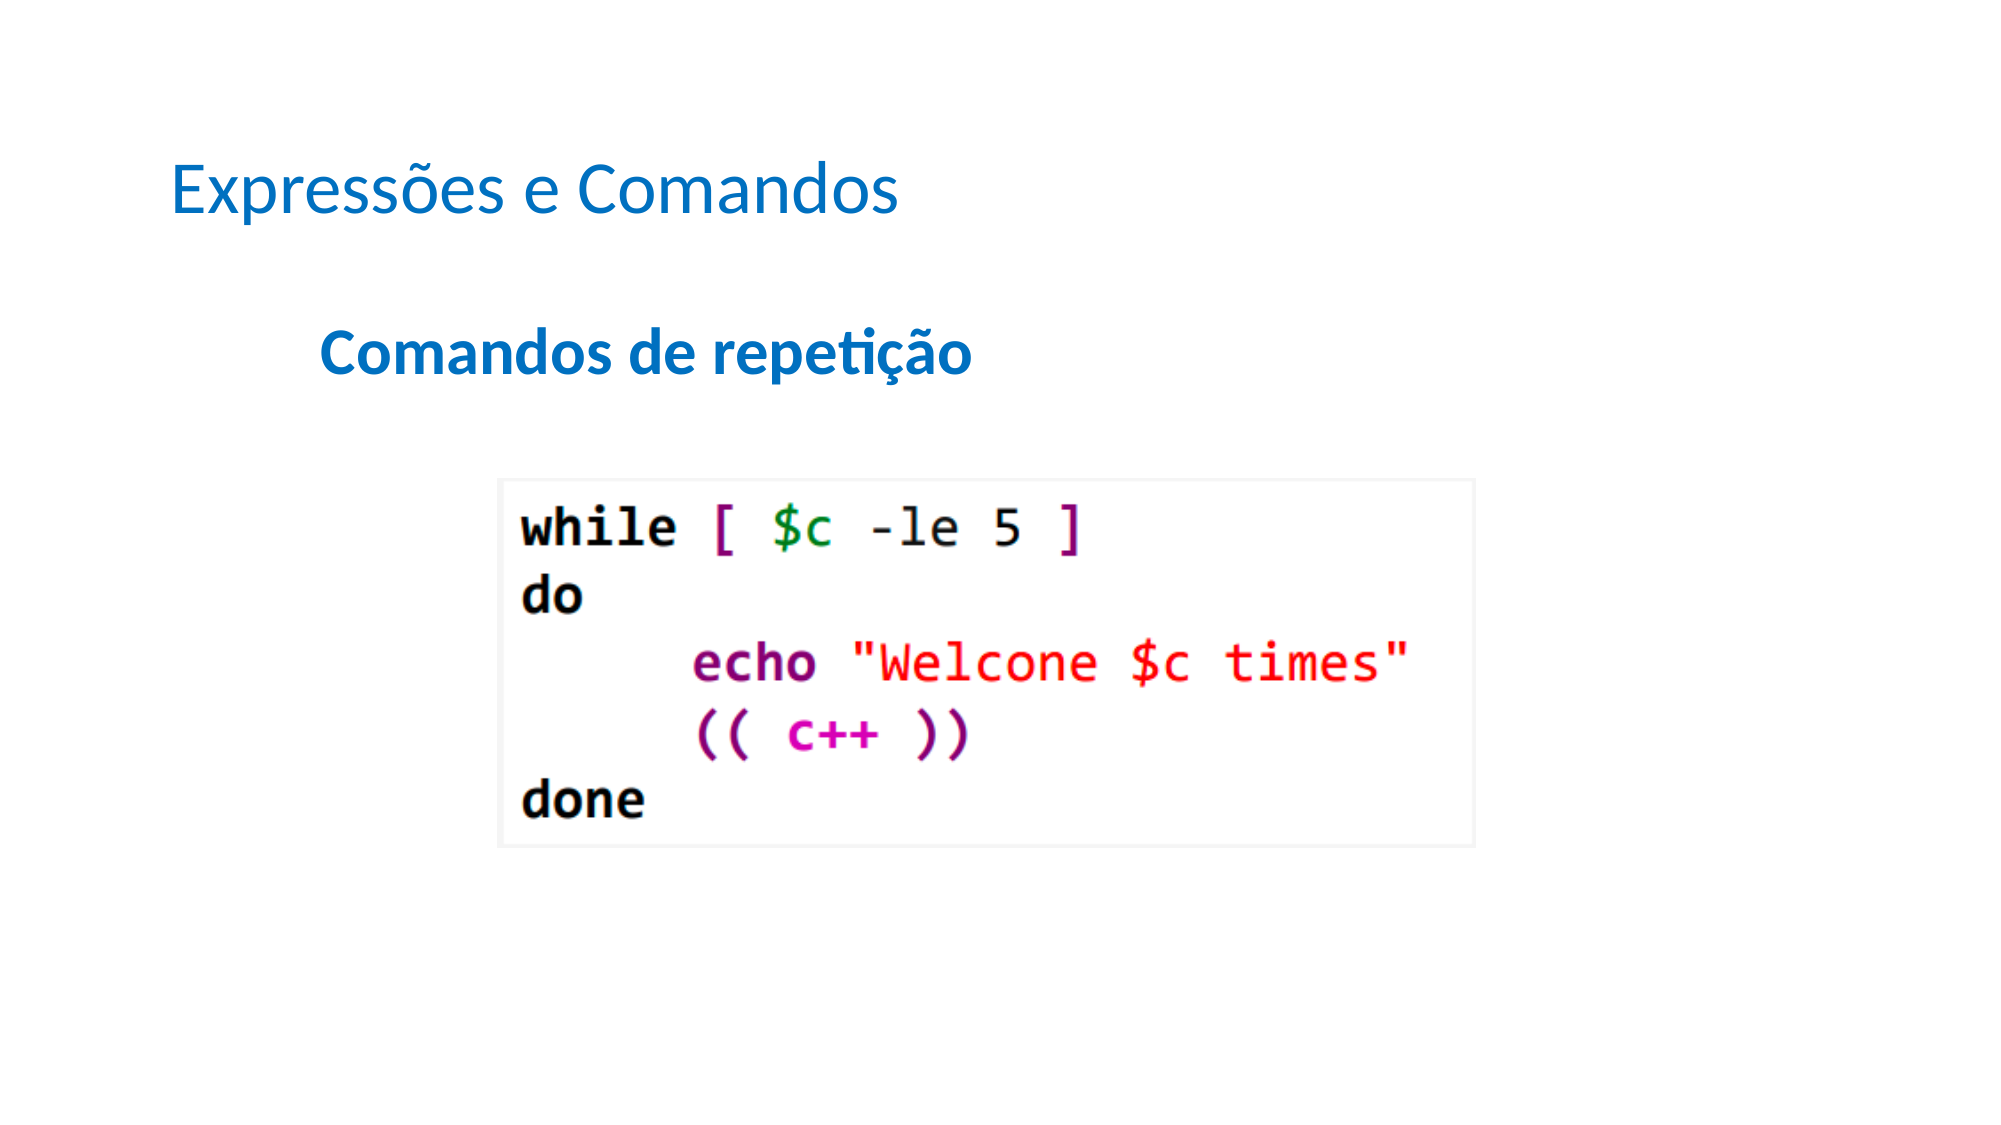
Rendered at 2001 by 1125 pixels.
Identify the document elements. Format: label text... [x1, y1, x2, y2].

text_box Expressões e Comandos Comandos de repetição [156, 130, 1540, 476]
picture [497, 478, 1476, 848]
